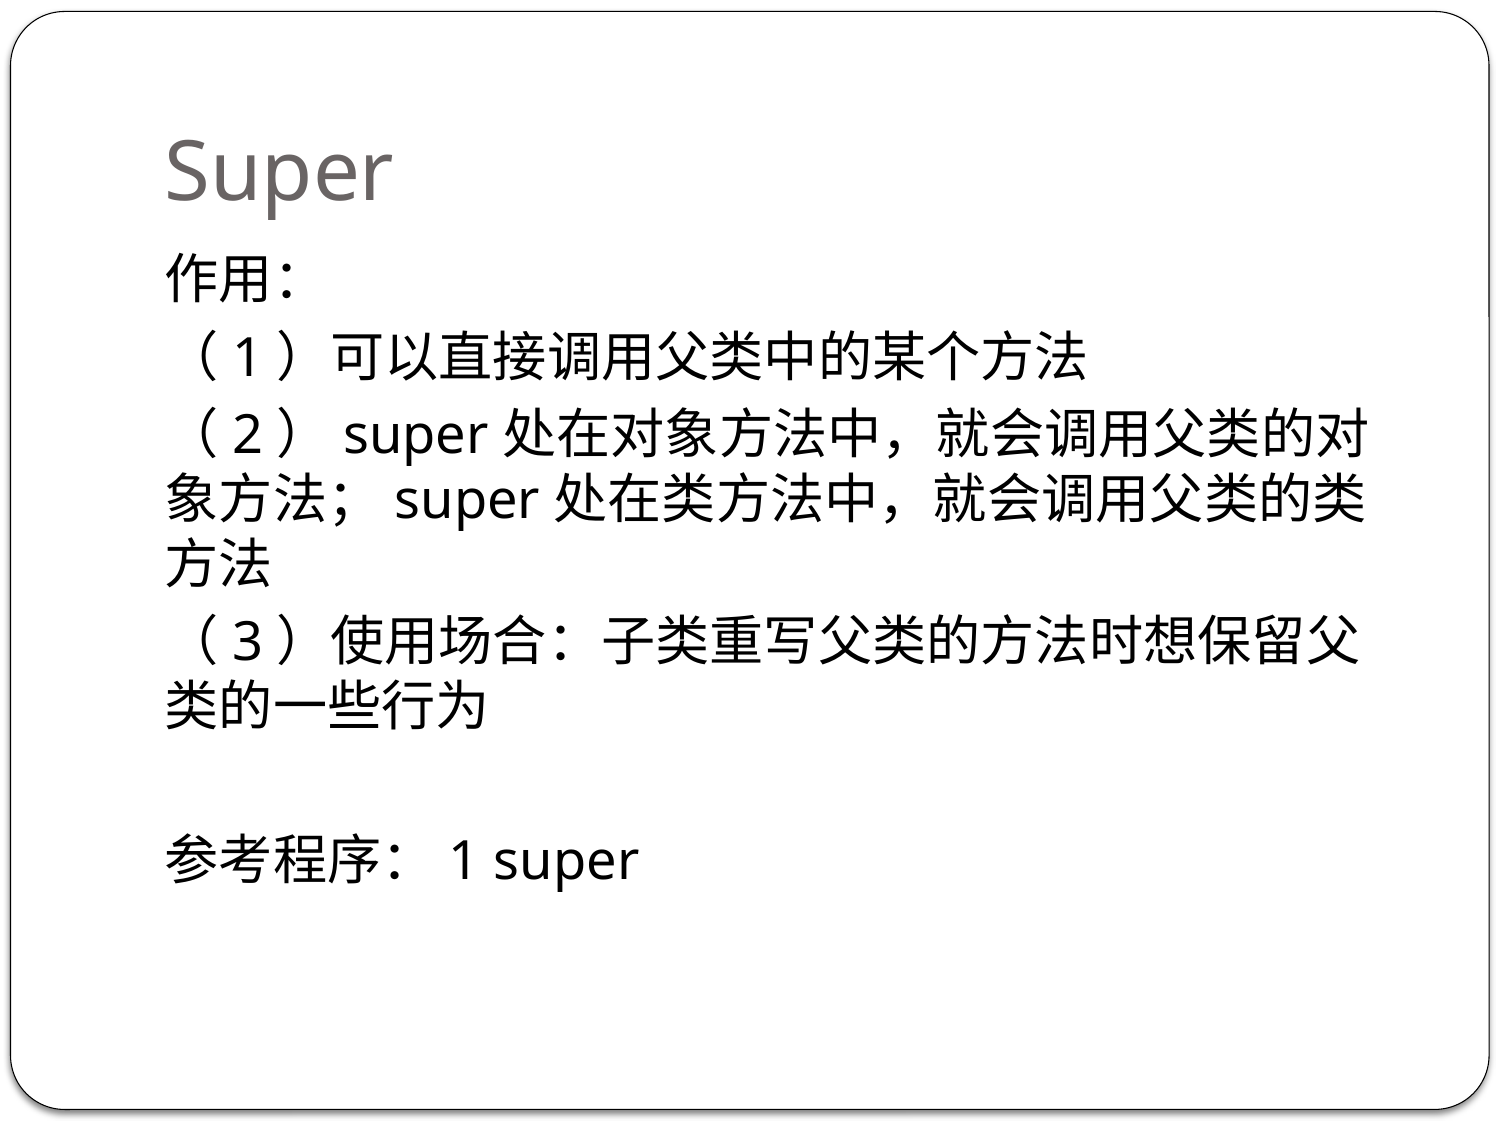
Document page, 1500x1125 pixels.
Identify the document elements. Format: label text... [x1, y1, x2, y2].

list 作用： （1）可以直接调用父类中的某个方法 （2）super处在对象方法中，就会调用父类的对象方法；super处在类方法中，就会调用父类的类方法 （3）使用场合：子类重写父类的方法时想保留父类的一些行为 参考程序：1 super [150, 237, 1425, 988]
title Super [150, 45, 1425, 233]
